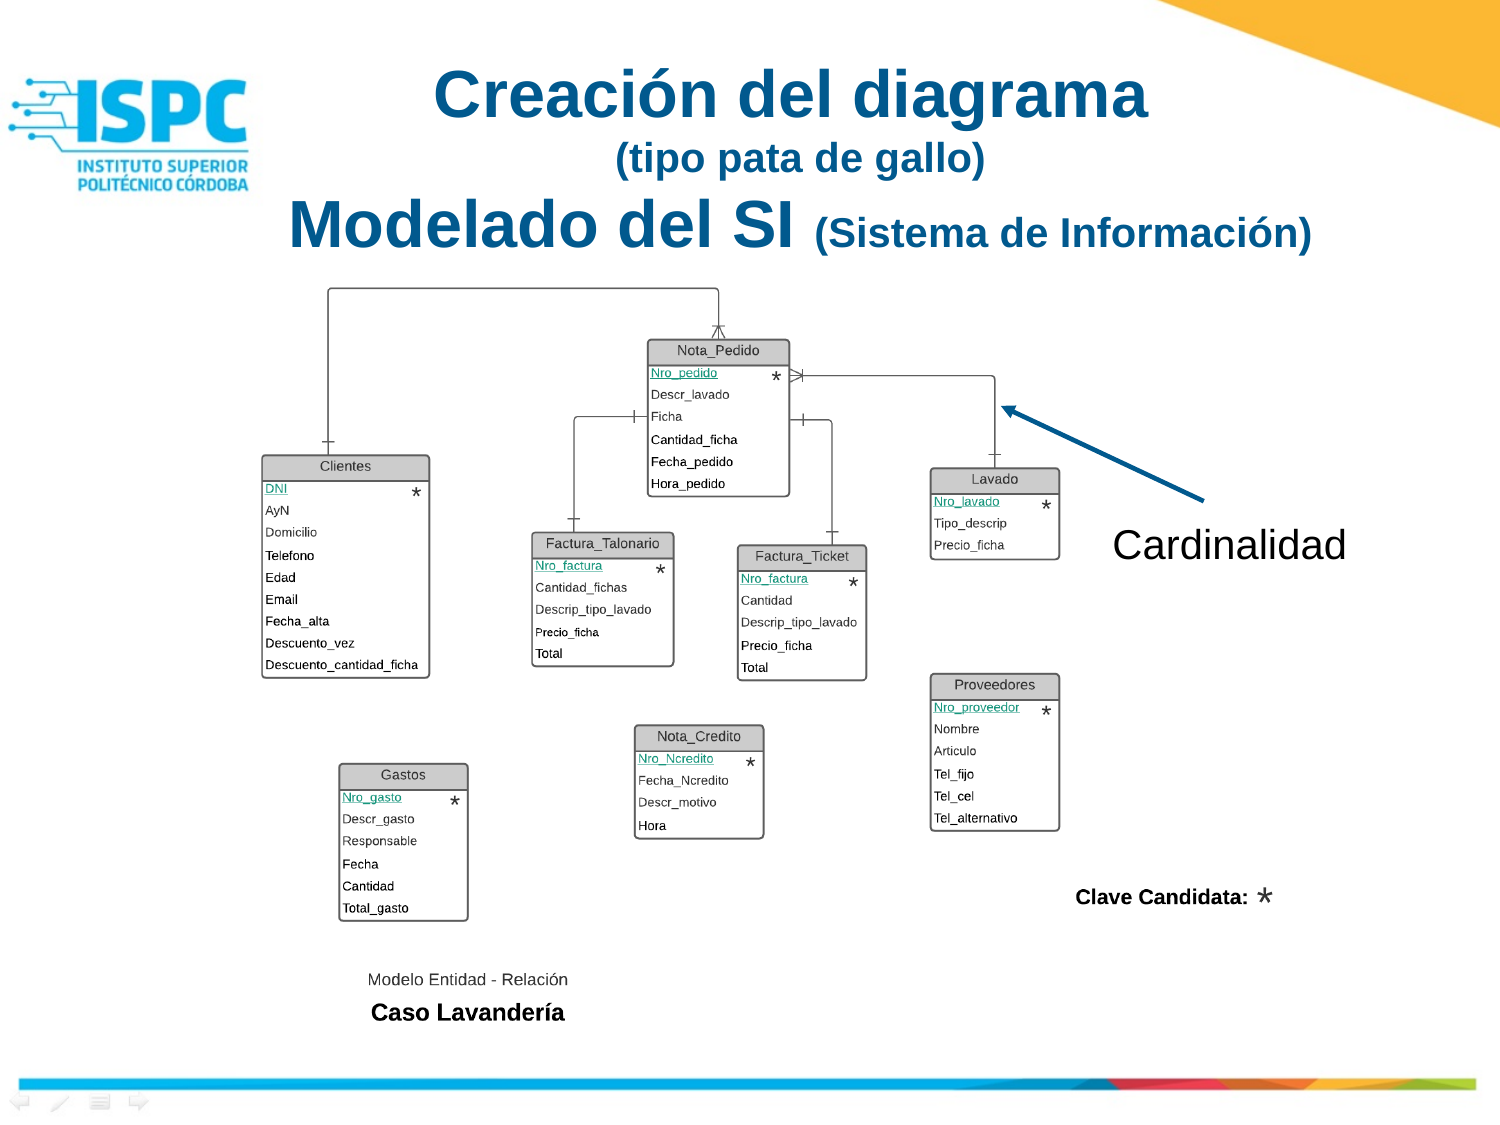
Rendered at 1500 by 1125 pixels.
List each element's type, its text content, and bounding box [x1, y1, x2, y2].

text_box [1000, 405, 1204, 502]
picture [0, 0, 1500, 1125]
text_box Cardinalidad [1321, 510, 1375, 575]
title Creación del diagrama (tipo pata de gallo) Modelado del SI (Sistema de Información) [267, 36, 1334, 276]
